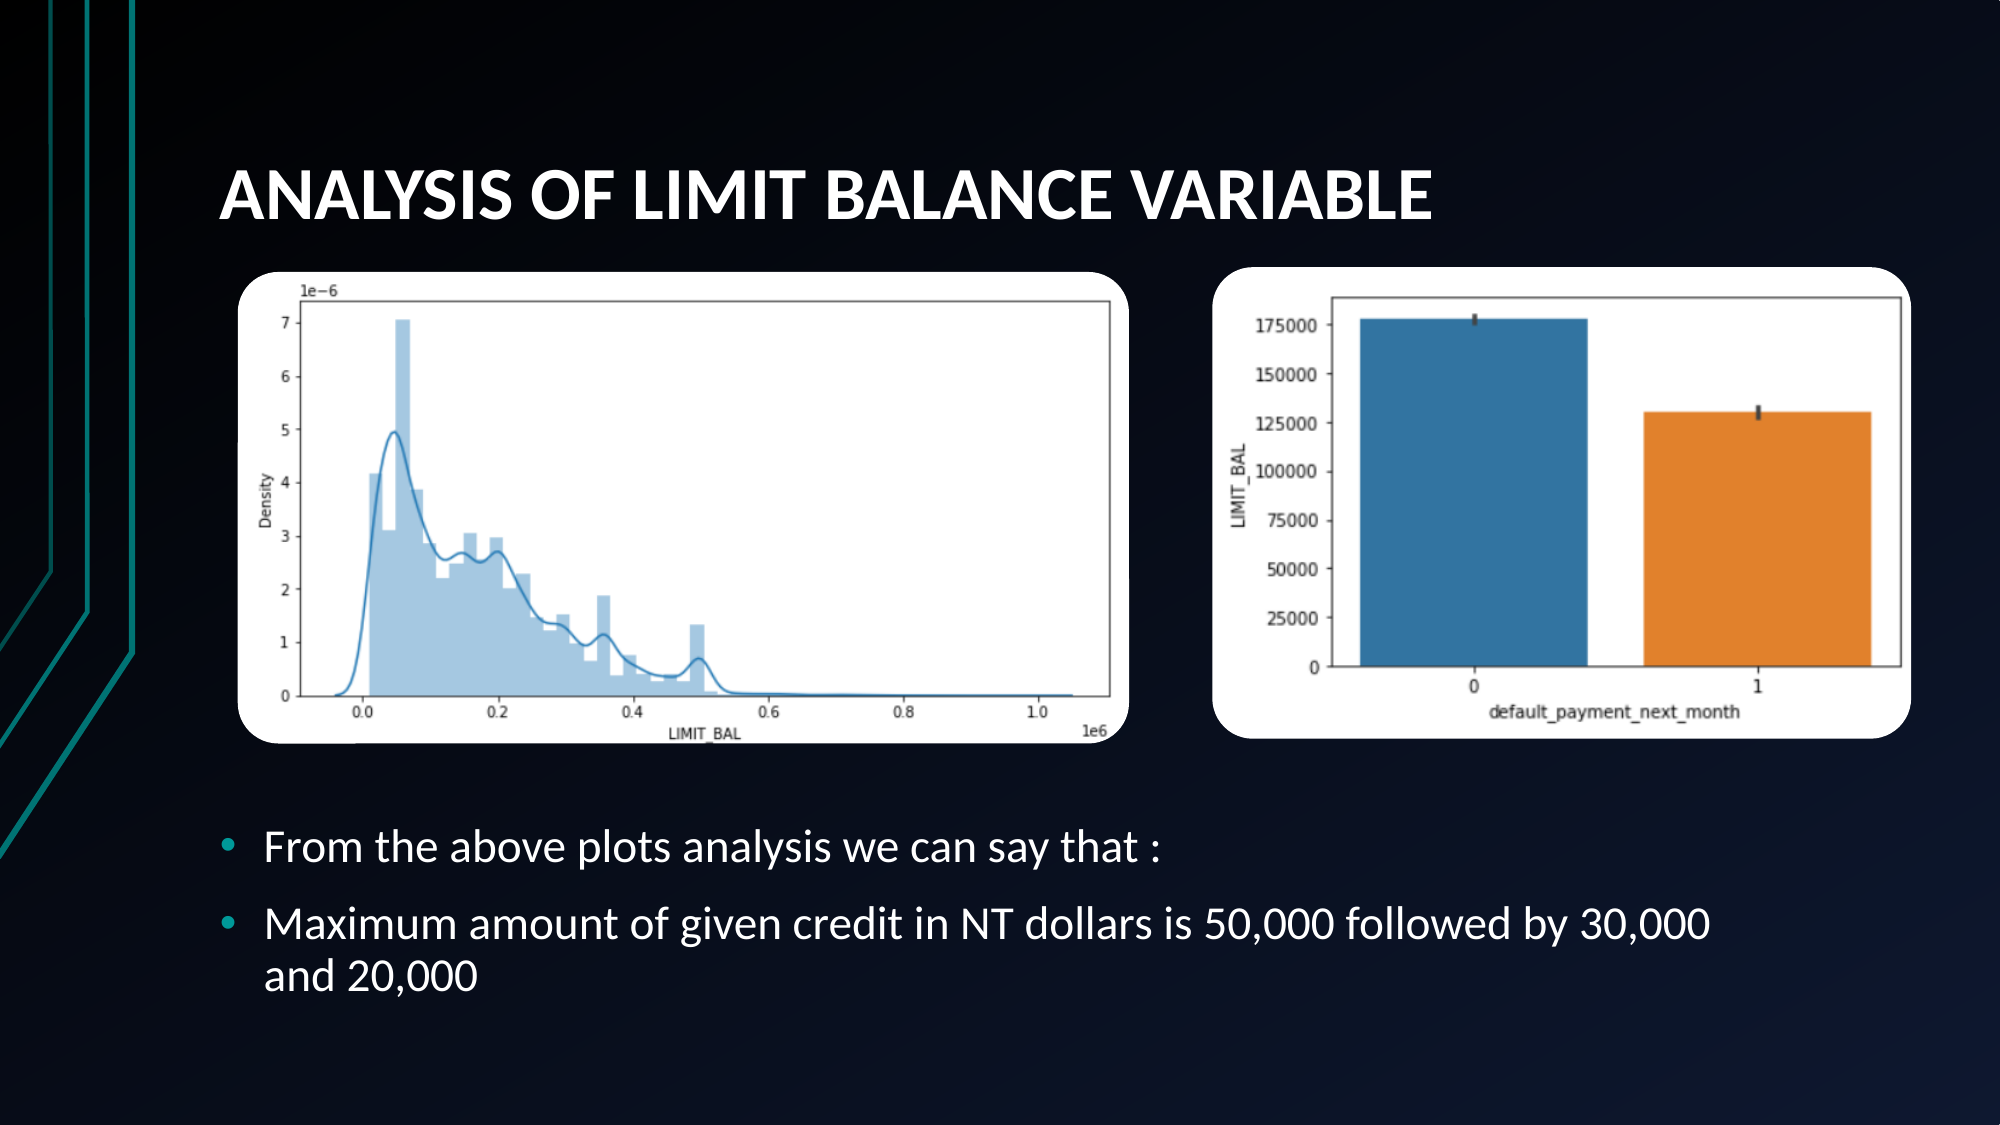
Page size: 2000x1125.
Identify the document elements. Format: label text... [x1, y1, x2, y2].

title ANALYSIS OF LIMIT BALANCE VARIABLE [199, 45, 1900, 246]
list From the above plots analysis we can say that : Maximum amount of given credit in NT dollars is 50,000 followed by 30,000 and 20,000 [199, 811, 1768, 1013]
picture [237, 271, 1130, 744]
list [1212, 266, 1912, 739]
